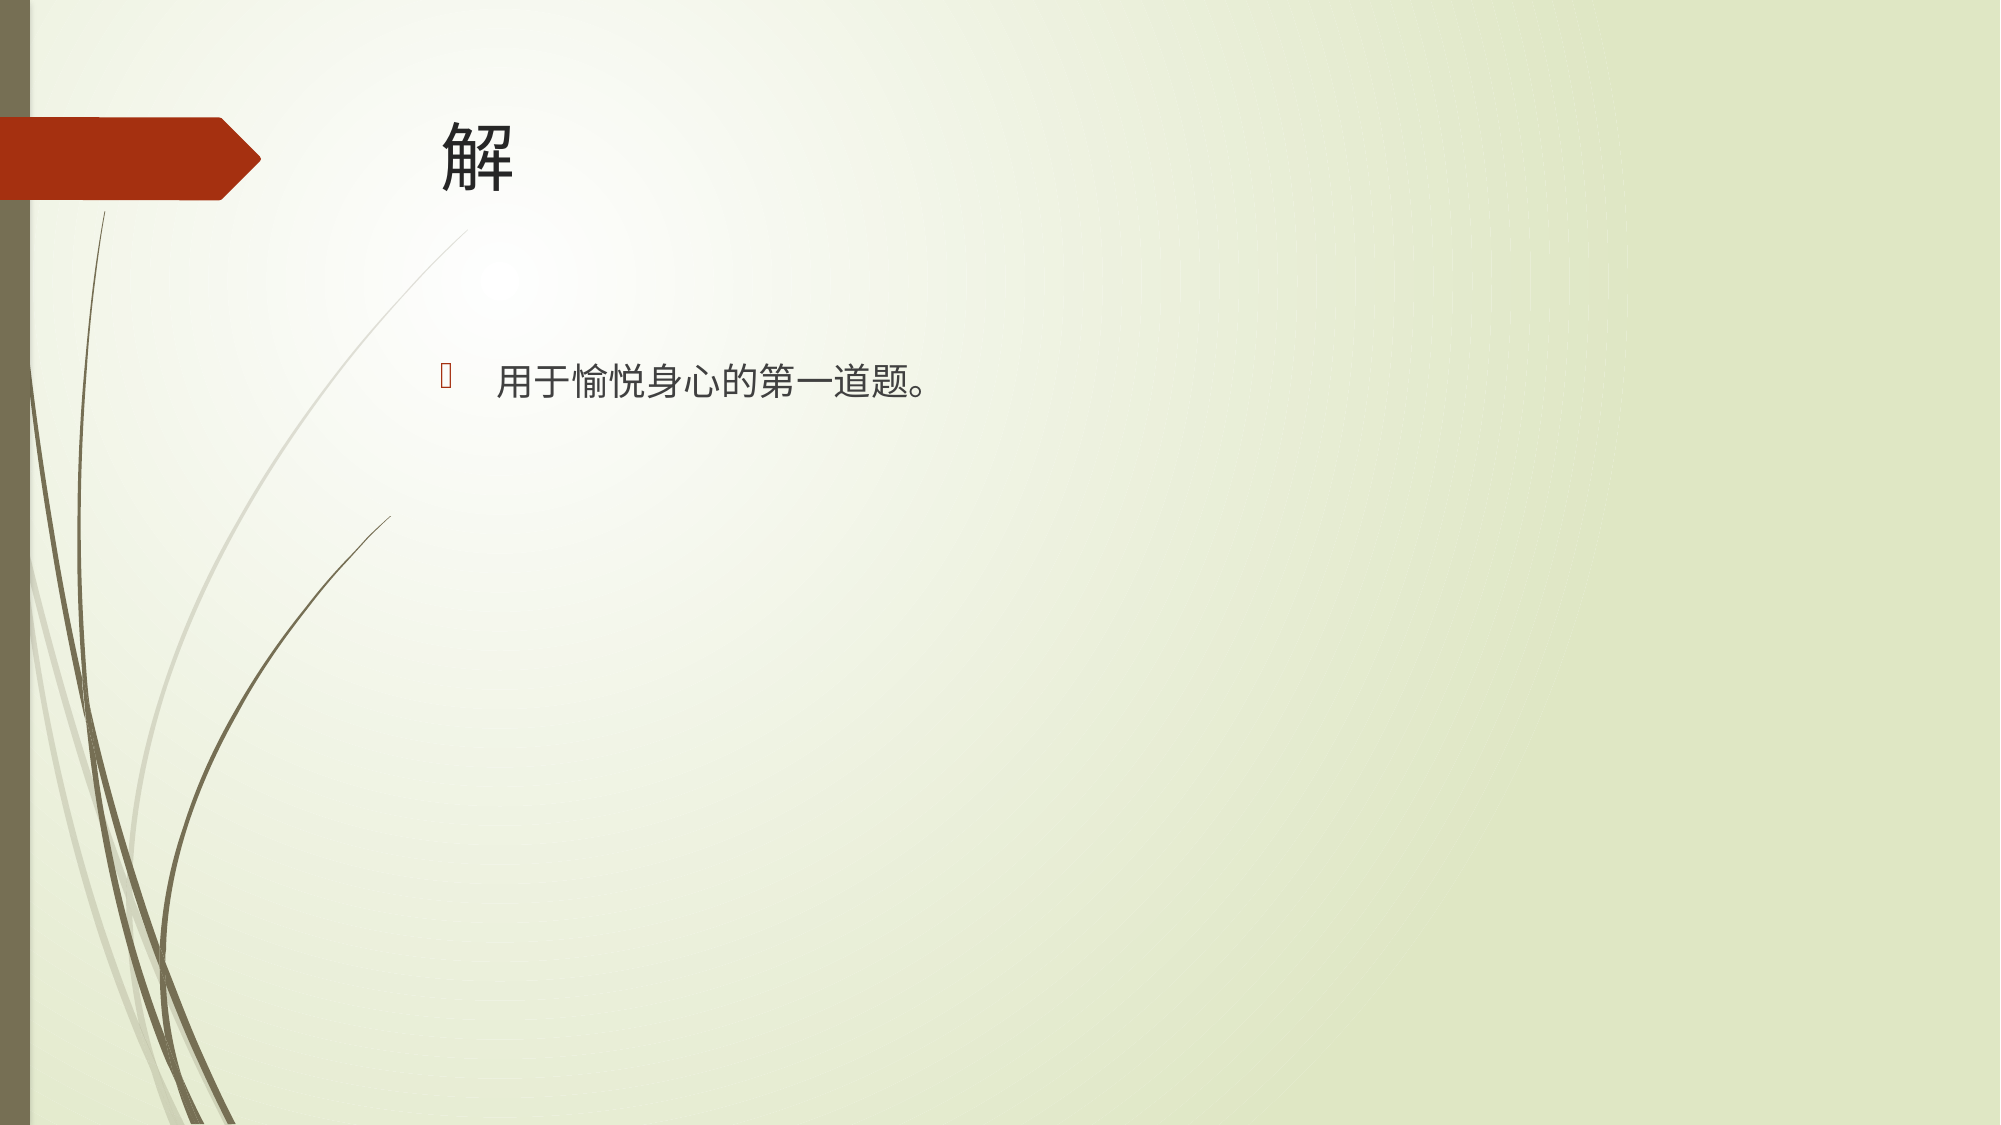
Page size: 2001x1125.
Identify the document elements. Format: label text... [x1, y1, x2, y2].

title 解 [425, 102, 1888, 313]
list 用于愉悦身心的第一道题。 [424, 350, 1888, 970]
